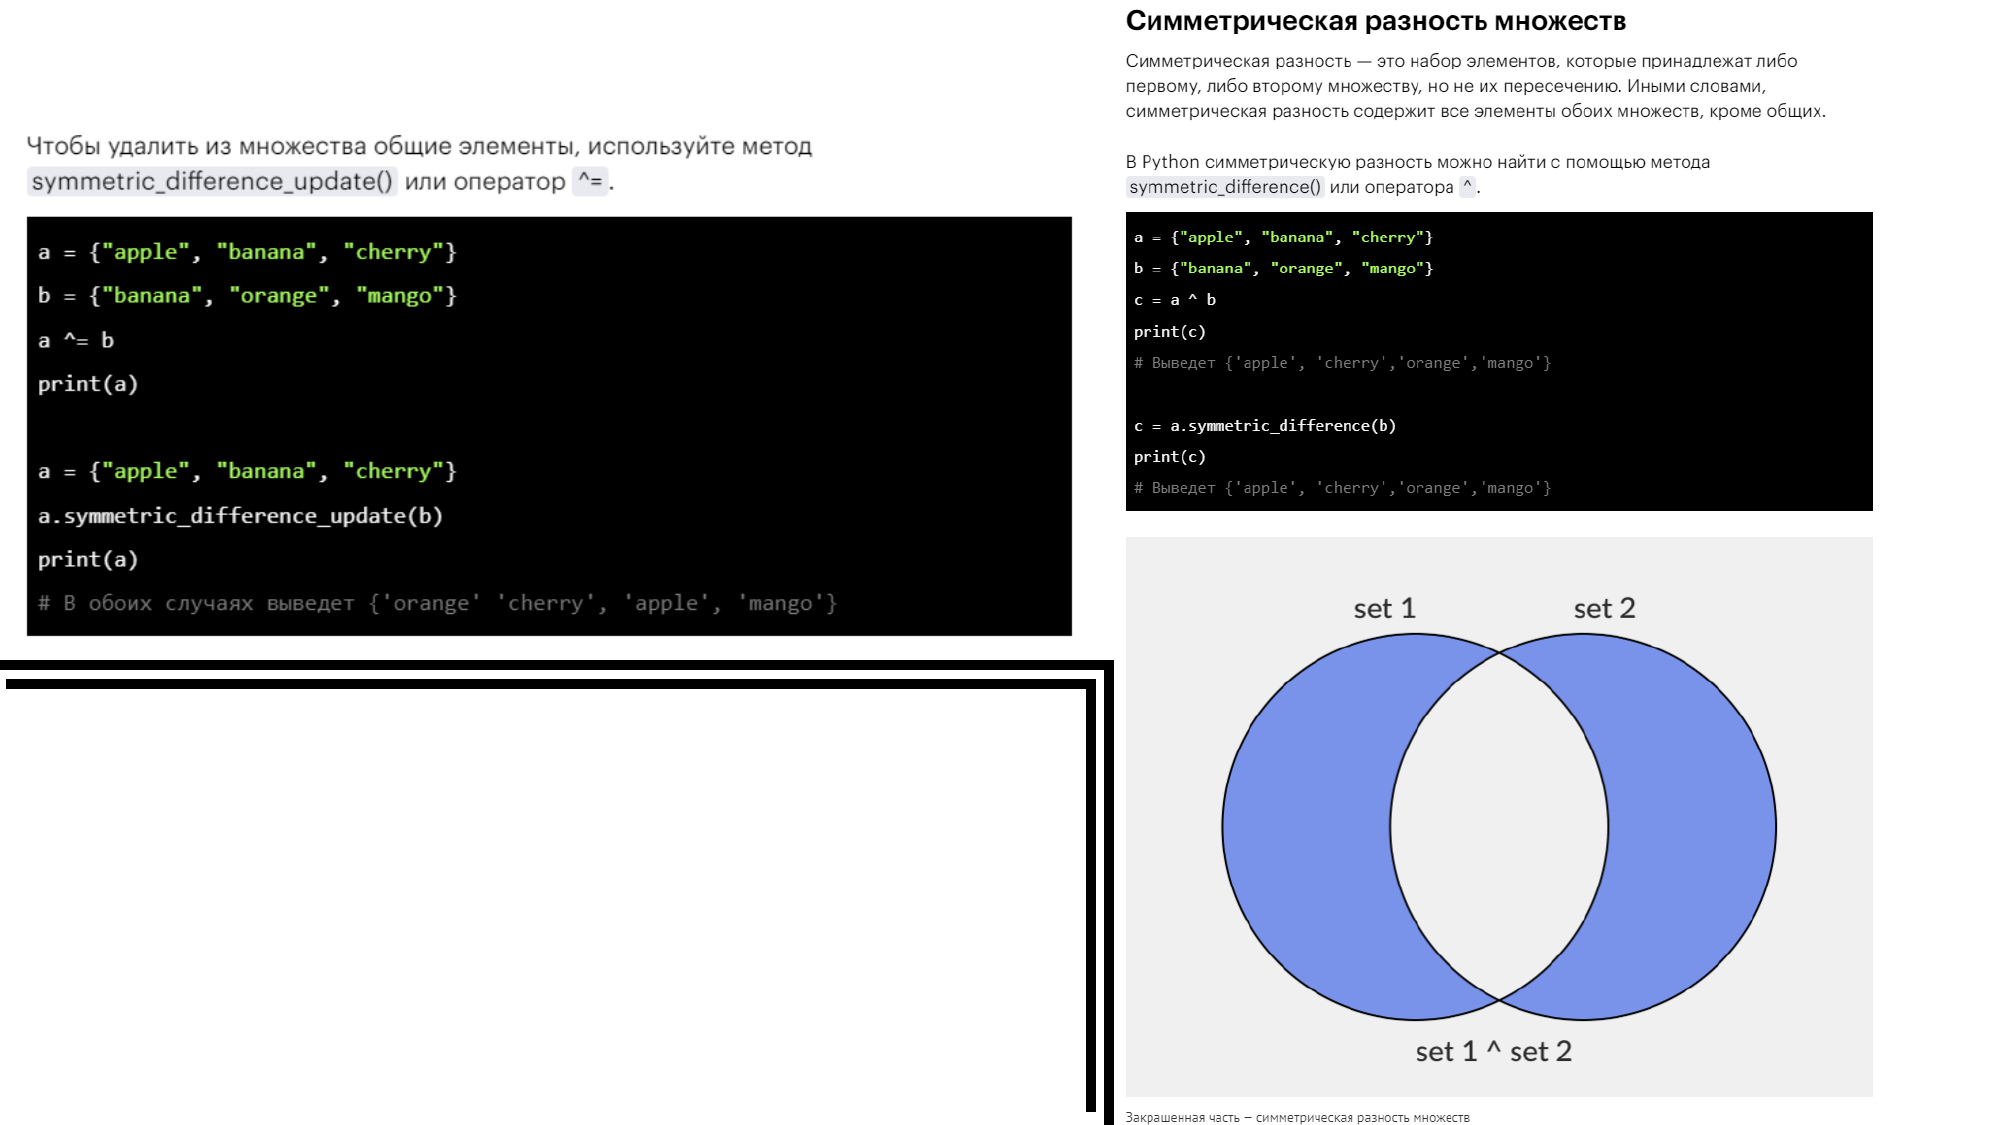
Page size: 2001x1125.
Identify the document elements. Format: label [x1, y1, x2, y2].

text_box [1104, 662, 1114, 1125]
text_box [1086, 679, 1096, 1112]
text_box [0, 662, 1104, 670]
text_box [6, 679, 1086, 689]
picture [0, 0, 1886, 1125]
